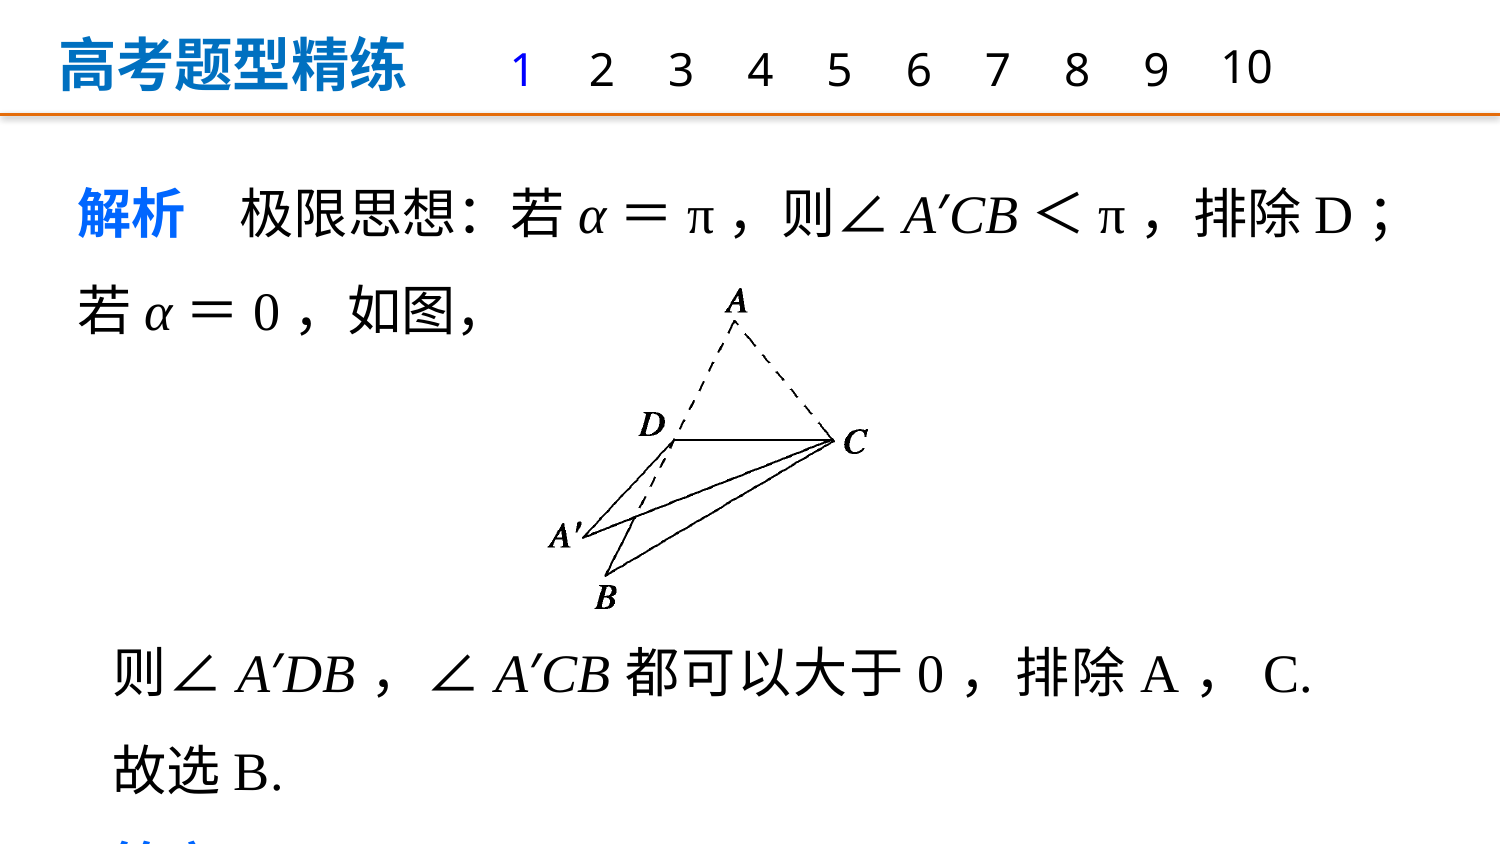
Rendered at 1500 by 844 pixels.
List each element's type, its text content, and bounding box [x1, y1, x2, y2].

text_box 1 [488, 36, 558, 106]
text_box 2 [567, 36, 637, 106]
text_box 7 [963, 36, 1033, 106]
picture [536, 280, 875, 618]
text_box 3 [646, 36, 716, 106]
text_box 5 [804, 36, 875, 106]
text_box 6 [884, 36, 954, 106]
text_box 8 [1042, 36, 1113, 106]
text_box 则∠A′DB，∠A′CB都可以大于0，排除A，C.故选B. 答案 B [97, 598, 1341, 809]
text_box 10 [1201, 36, 1293, 101]
text_box 高考题型精练 [43, 20, 423, 105]
text_box 9 [1121, 36, 1192, 106]
text_box 解析 极限思想：若α＝π，则∠A′CB＜π，排除D； 若α＝0，如图， [62, 139, 1459, 350]
text_box 4 [725, 36, 796, 106]
